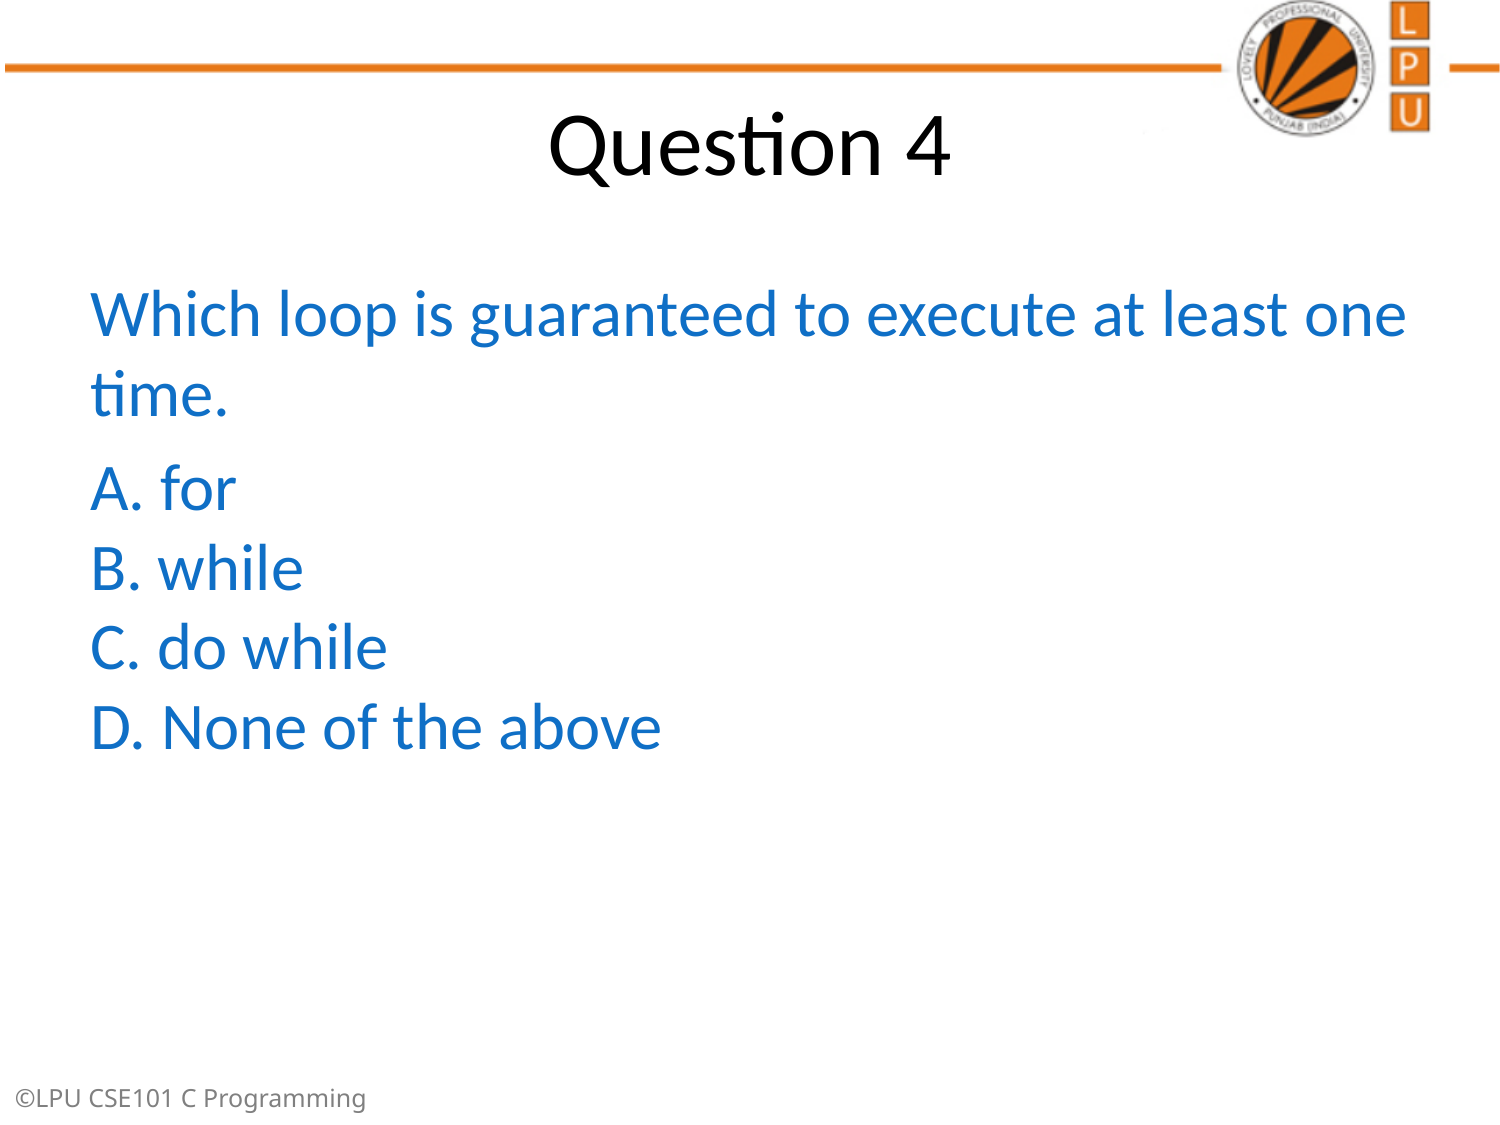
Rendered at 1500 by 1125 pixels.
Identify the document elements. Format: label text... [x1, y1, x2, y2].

title Question 4 [75, 45, 1425, 233]
list Which loop is guaranteed to execute at least one time. A. for B. while C. do while D. None of the above [75, 262, 1425, 1005]
picture [5, 0, 1500, 155]
